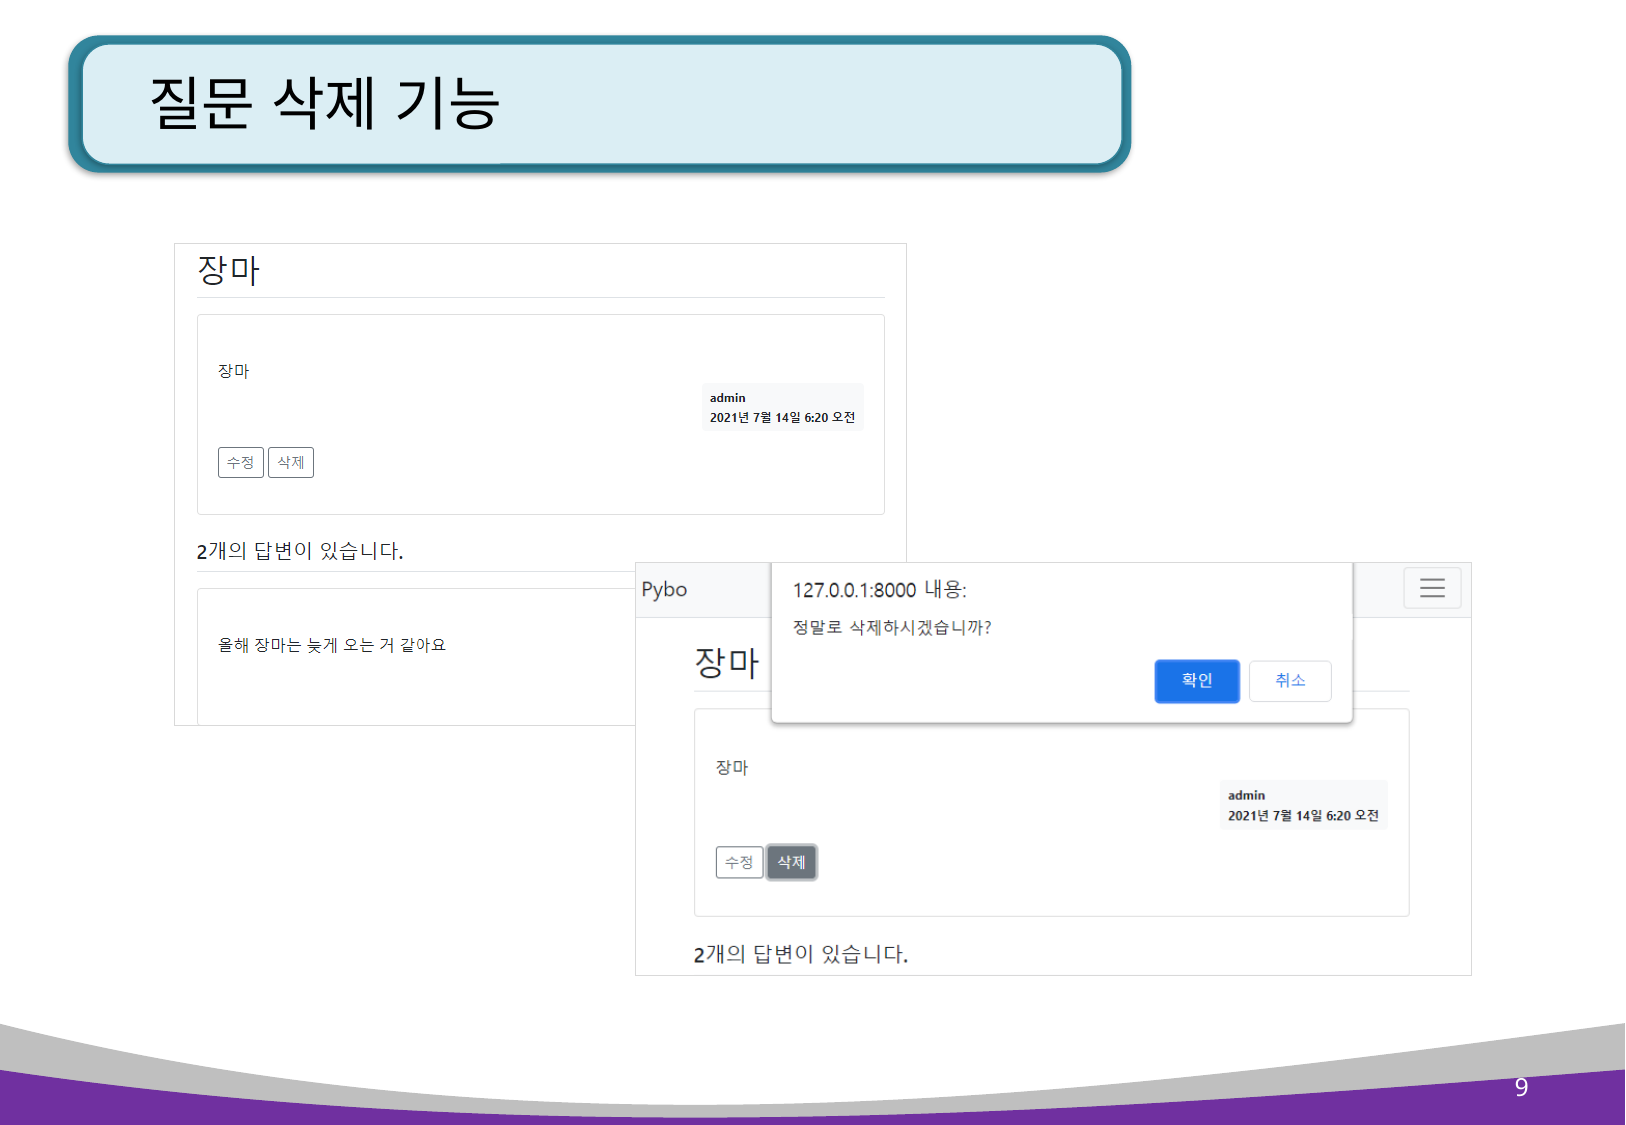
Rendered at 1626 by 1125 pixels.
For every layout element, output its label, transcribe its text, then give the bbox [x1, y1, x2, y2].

slide_number 9 [1452, 1058, 1544, 1119]
title 질문 삭제 기능 [103, 32, 1121, 173]
picture [174, 243, 1472, 977]
